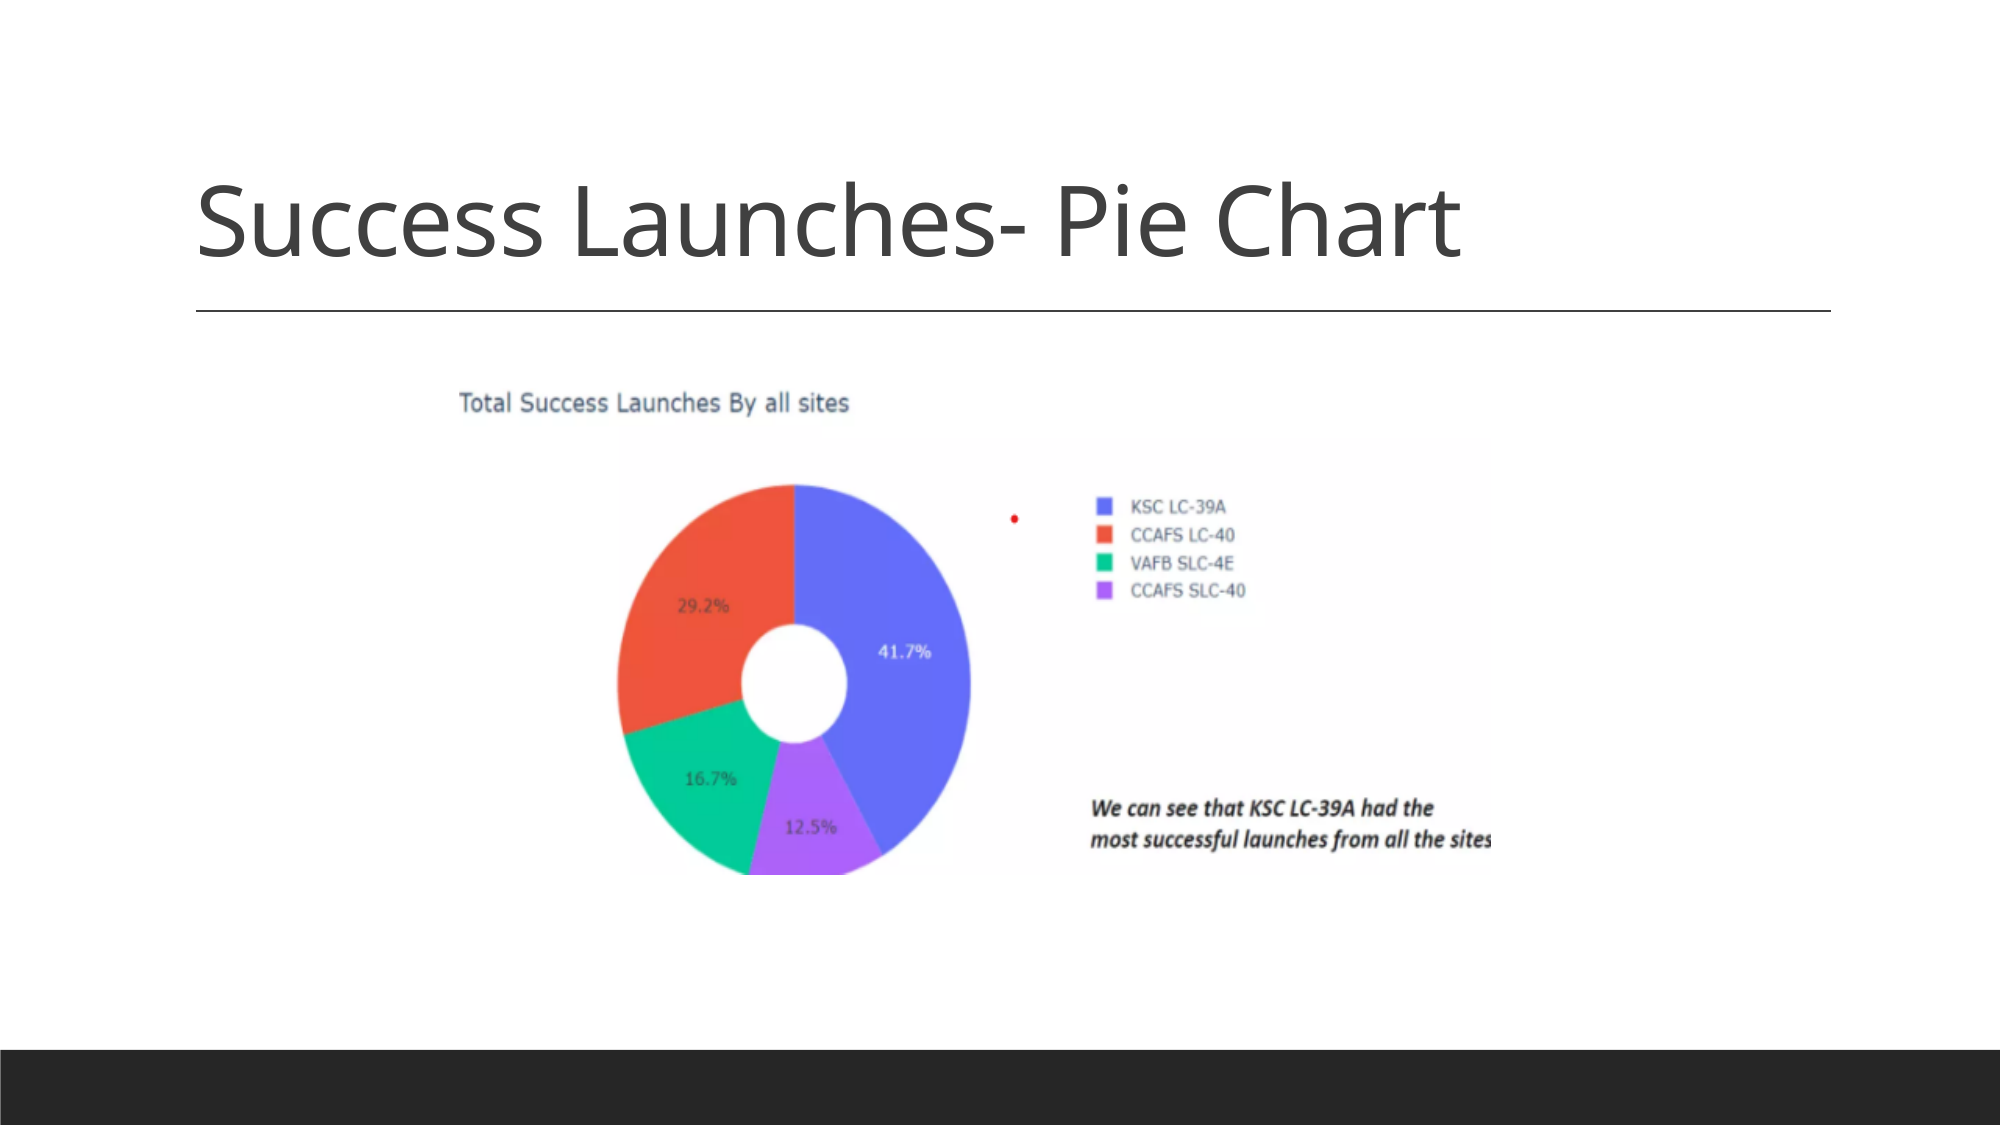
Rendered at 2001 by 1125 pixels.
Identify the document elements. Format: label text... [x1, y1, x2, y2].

title Success Launches- Pie Chart [180, 47, 1830, 285]
picture [459, 388, 1491, 875]
